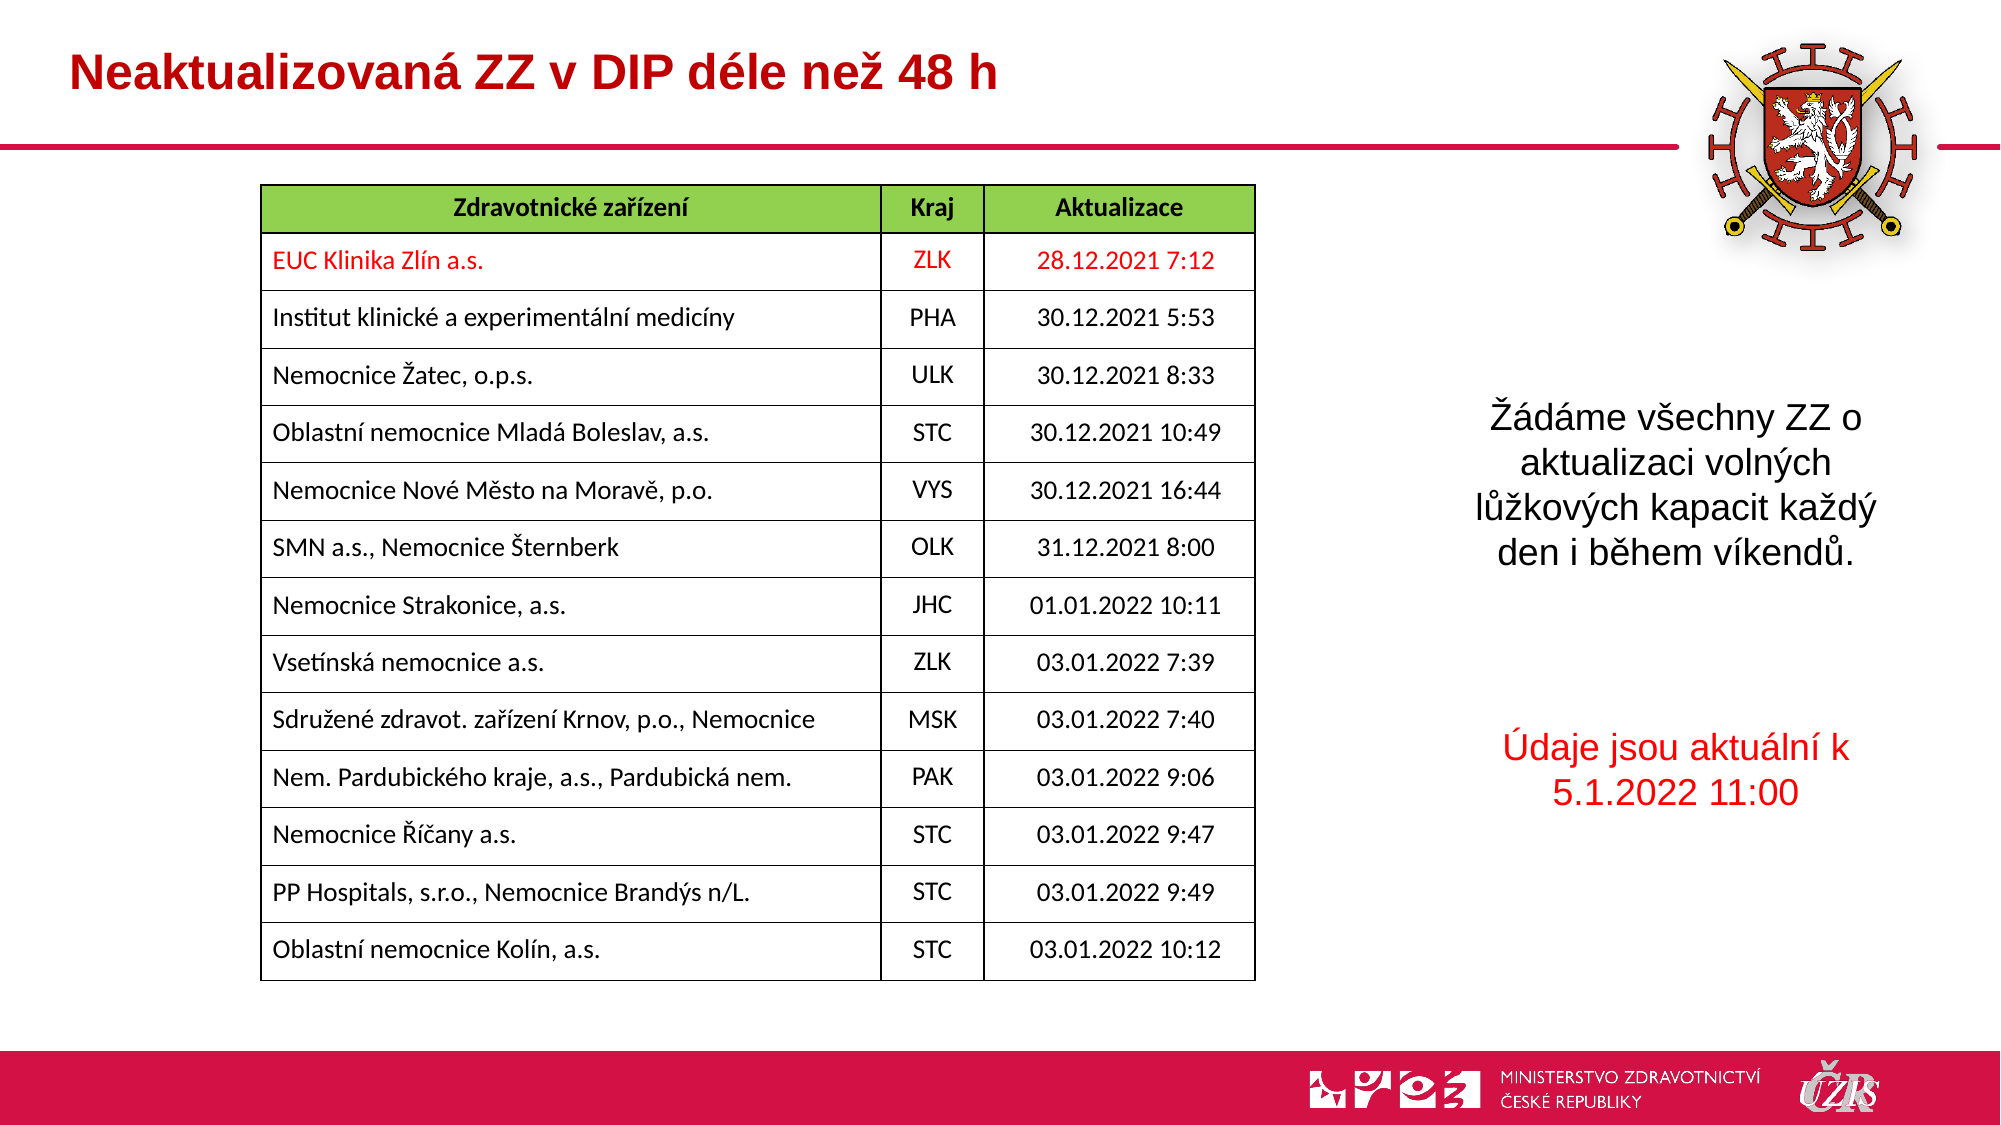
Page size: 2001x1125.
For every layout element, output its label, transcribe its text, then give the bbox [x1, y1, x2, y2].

table_cell PP Hospitals, s.r.o., Nemocnice Brandýs n/L. [262, 866, 880, 922]
table_cell 01.01.2022 10:11 [985, 578, 1254, 635]
table_cell 03.01.2022 7:40 [985, 693, 1254, 750]
table_cell 03.01.2022 9:49 [985, 866, 1254, 922]
text_box Údaje jsou aktuální k 5.1.2022 11:00 [1460, 715, 1892, 820]
table_cell 30.12.2021 8:33 [985, 349, 1254, 405]
table_cell ZLK [882, 636, 983, 692]
table_header Zdravotnické zařízení [262, 186, 880, 232]
text_box Žádáme všechny ZZ o aktualizaci volných lůžkových kapacit každý den i během víkendů. [1451, 385, 1901, 581]
table_cell 30.12.2021 10:49 [985, 406, 1254, 462]
table_cell 31.12.2021 8:00 [985, 521, 1254, 577]
table_cell PHA [882, 291, 983, 348]
table_cell STC [882, 923, 983, 980]
table_cell Oblastní nemocnice Kolín, a.s. [262, 923, 880, 980]
table_cell STC [882, 866, 983, 922]
picture [1308, 1068, 1762, 1108]
table_cell STC [882, 808, 983, 865]
table_cell Nemocnice Říčany a.s. [262, 808, 880, 865]
table_cell Sdružené zdravot. zařízení Krnov, p.o., Nemocnice [262, 693, 880, 750]
table_cell MSK [882, 693, 983, 750]
picture [1778, 1050, 1901, 1125]
table_cell 30.12.2021 5:53 [985, 291, 1254, 348]
table_cell Nem. Pardubického kraje, a.s., Pardubická nem. [262, 751, 880, 807]
table_cell ULK [882, 349, 983, 405]
table_cell Institut klinické a experimentální medicíny [262, 291, 880, 348]
table_cell 03.01.2022 9:47 [985, 808, 1254, 865]
table_cell STC [882, 406, 983, 462]
table_cell PAK [882, 751, 983, 807]
table_header Kraj [882, 186, 983, 232]
table_cell 03.01.2022 9:06 [985, 751, 1254, 807]
table_header Aktualizace [985, 186, 1254, 232]
table_cell Nemocnice Žatec, o.p.s. [262, 349, 880, 405]
table_cell 03.01.2022 10:12 [985, 923, 1254, 980]
table_cell Vsetínská nemocnice a.s. [262, 636, 880, 692]
table_cell 03.01.2022 7:39 [985, 636, 1254, 692]
title Neaktualizovaná ZZ v DIP déle než 48 h [54, 0, 1677, 147]
table_cell JHC [882, 578, 983, 635]
picture [1702, 37, 1923, 257]
table_cell 30.12.2021 16:44 [985, 463, 1254, 520]
table_cell Nemocnice Strakonice, a.s. [262, 578, 880, 635]
table_cell SMN a.s., Nemocnice Šternberk [262, 521, 880, 577]
table_cell Oblastní nemocnice Mladá Boleslav, a.s. [262, 406, 880, 462]
table_cell EUC Klinika Zlín a.s. [262, 234, 880, 290]
table_cell Nemocnice Nové Město na Moravě, p.o. [262, 463, 880, 520]
table_cell ZLK [882, 234, 983, 290]
table_cell OLK [882, 521, 983, 577]
table_cell 28.12.2021 7:12 [985, 234, 1254, 290]
table_cell VYS [882, 463, 983, 520]
